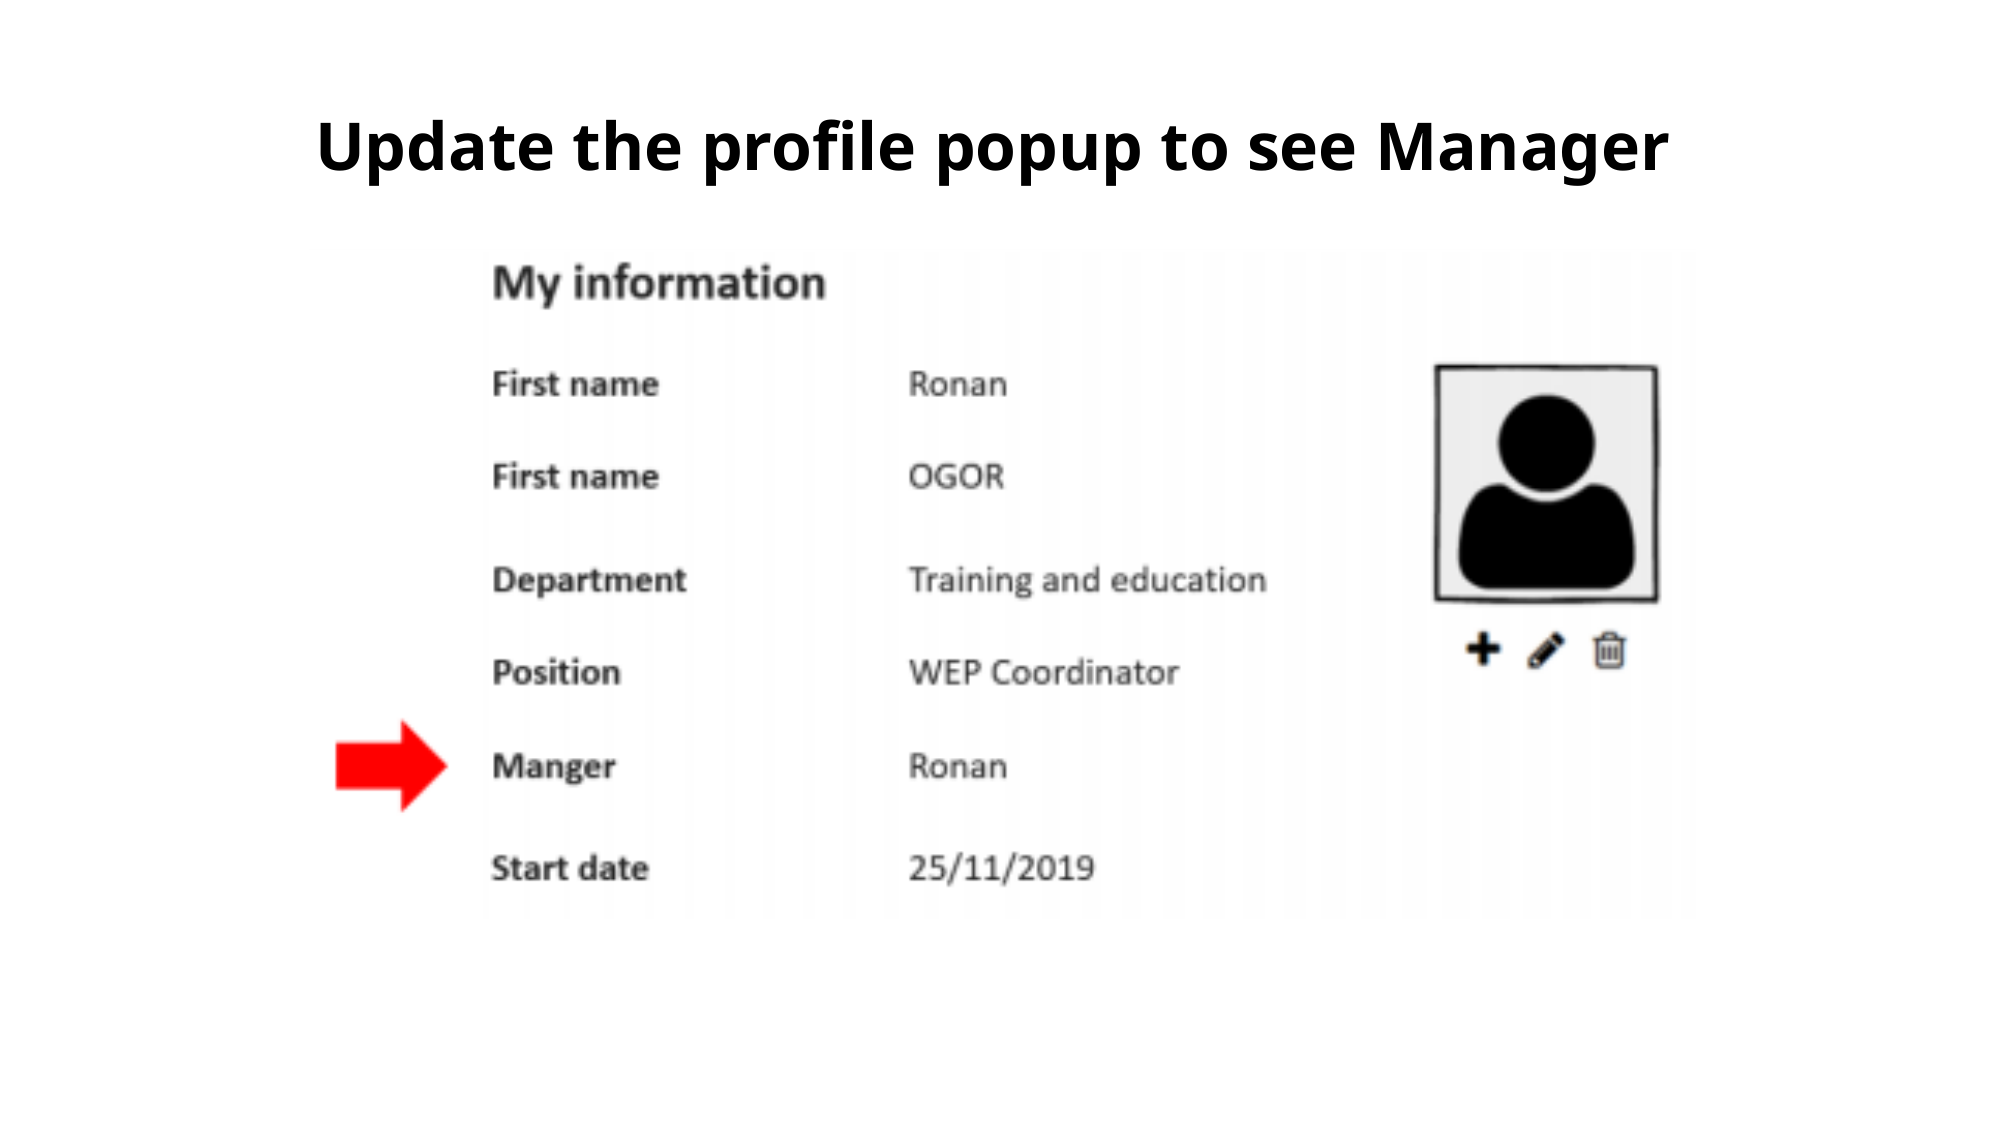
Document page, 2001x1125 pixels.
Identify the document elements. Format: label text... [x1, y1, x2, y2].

picture [309, 248, 1696, 996]
title Update the profile popup to see Manager [229, 49, 1775, 192]
